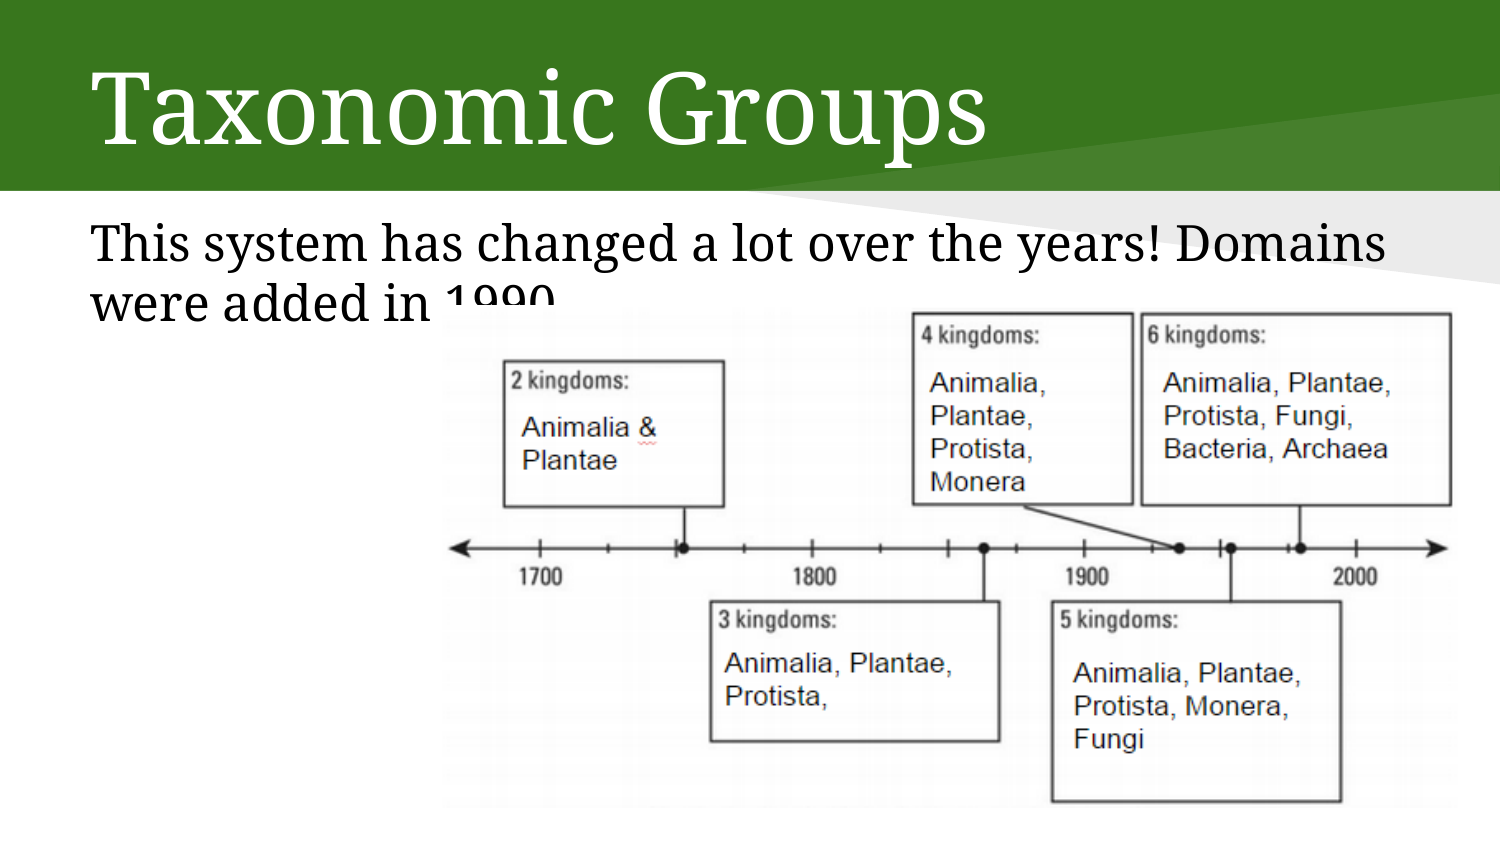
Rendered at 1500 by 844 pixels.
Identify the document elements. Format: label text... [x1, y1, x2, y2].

title Taxonomic Groups [75, 33, 1425, 175]
picture [430, 305, 1469, 809]
list This system has changed a lot over the years! Domains were added in 1990. [75, 196, 1425, 808]
